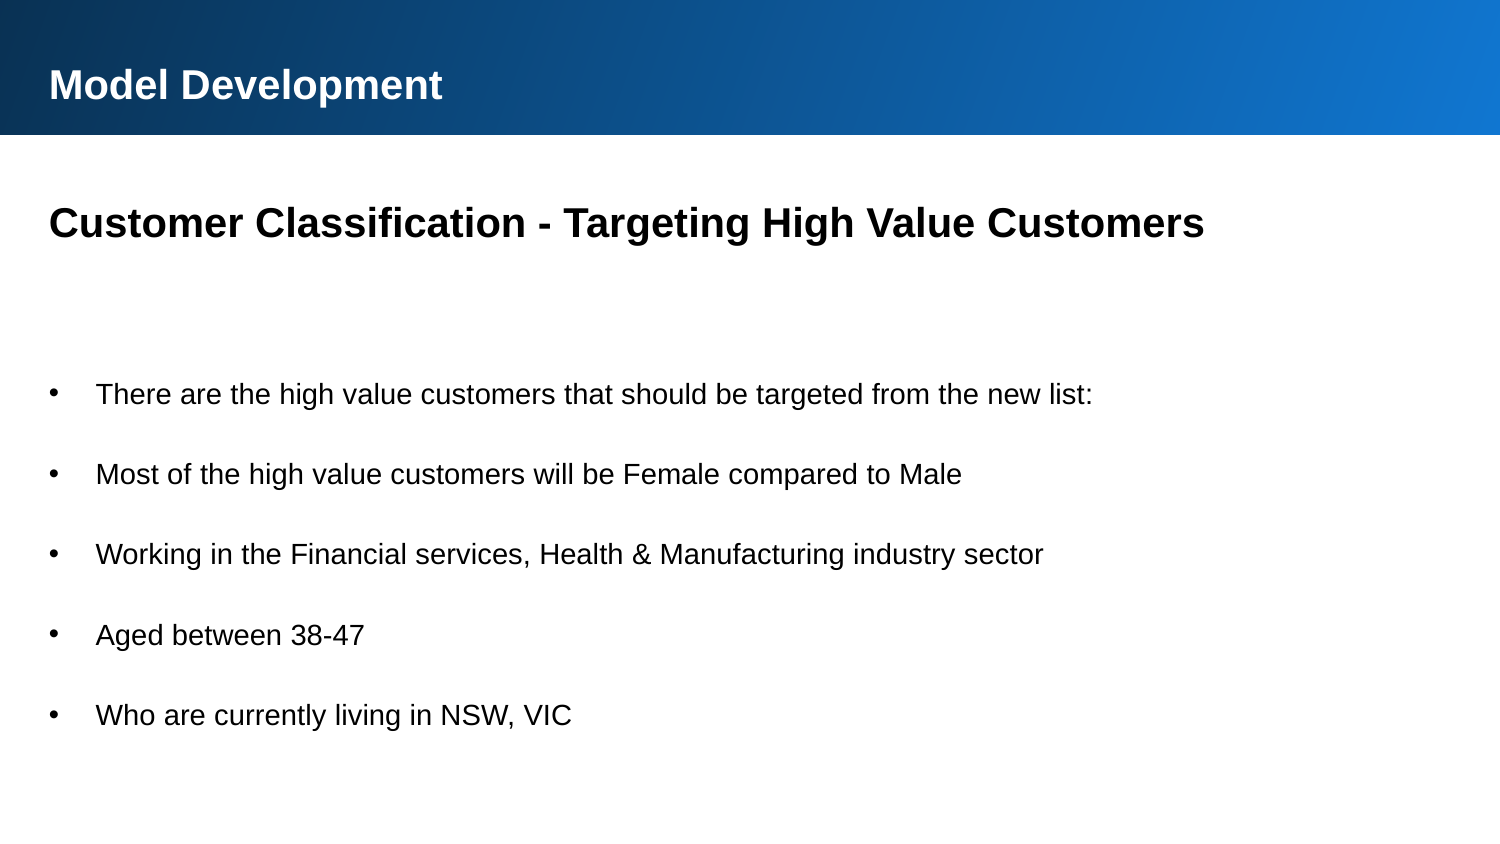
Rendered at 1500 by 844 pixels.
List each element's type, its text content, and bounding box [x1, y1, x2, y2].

text_box Model Development [33, 43, 1439, 124]
text_box [0, 0, 1500, 135]
text_box Customer Classification - Targeting High Value Customers [33, 173, 1439, 262]
text_box There are the high value customers that should be targeted from the new list: Most of the high value customers will be Female compared to Male Working in the Financial services, Health & Manufacturing industry sector Aged between 38-47 Who are currently living in NSW, VIC [33, 355, 1405, 747]
